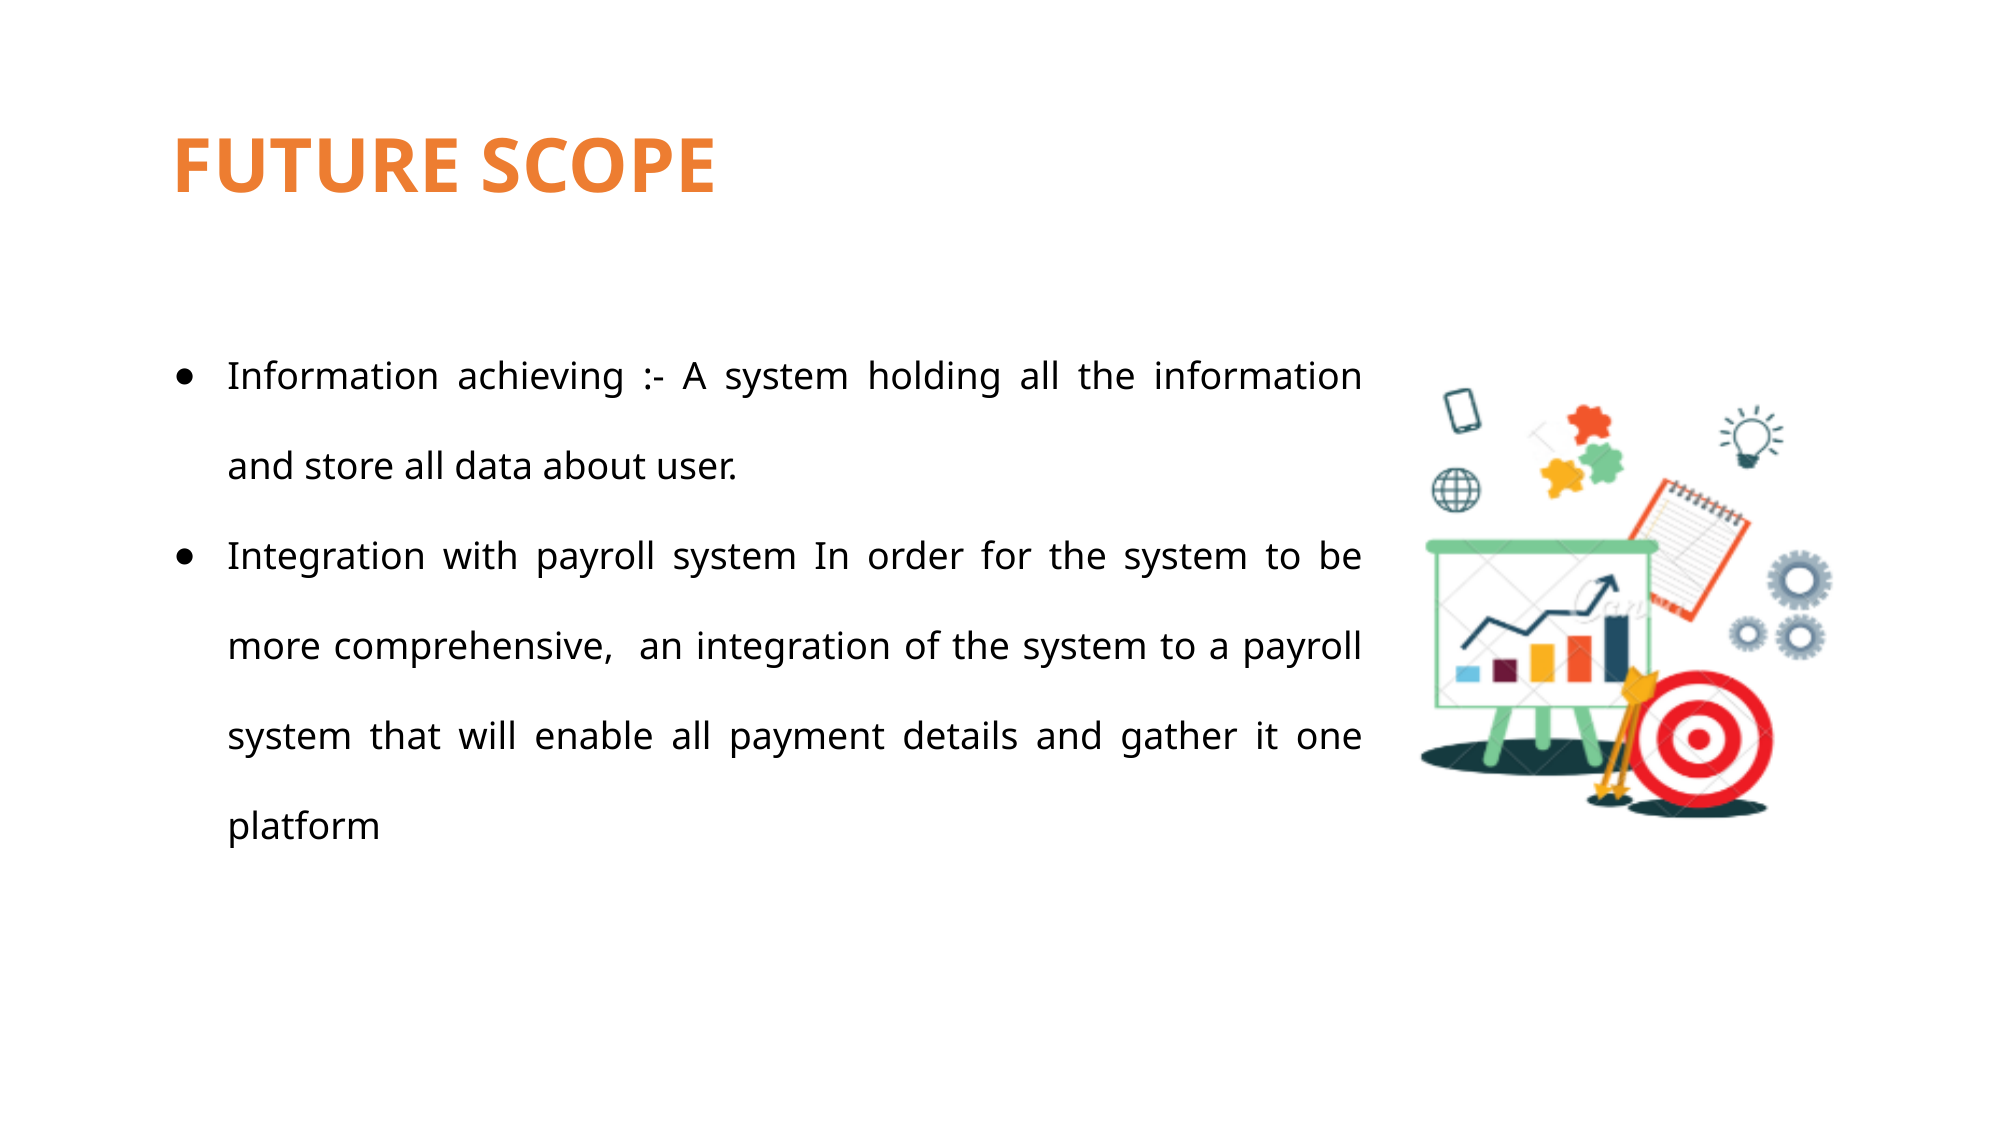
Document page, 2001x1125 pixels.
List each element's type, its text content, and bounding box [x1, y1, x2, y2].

list Information achieving :- A system holding all the information and store all data about user. Integration with payroll system In order for the system to be more comprehensive, an integration of the system to a payroll system that will enable all payment details and gather it one platform [137, 299, 1380, 1014]
title FUTURE SCOPE [137, 59, 1863, 278]
picture [1351, 299, 1887, 880]
